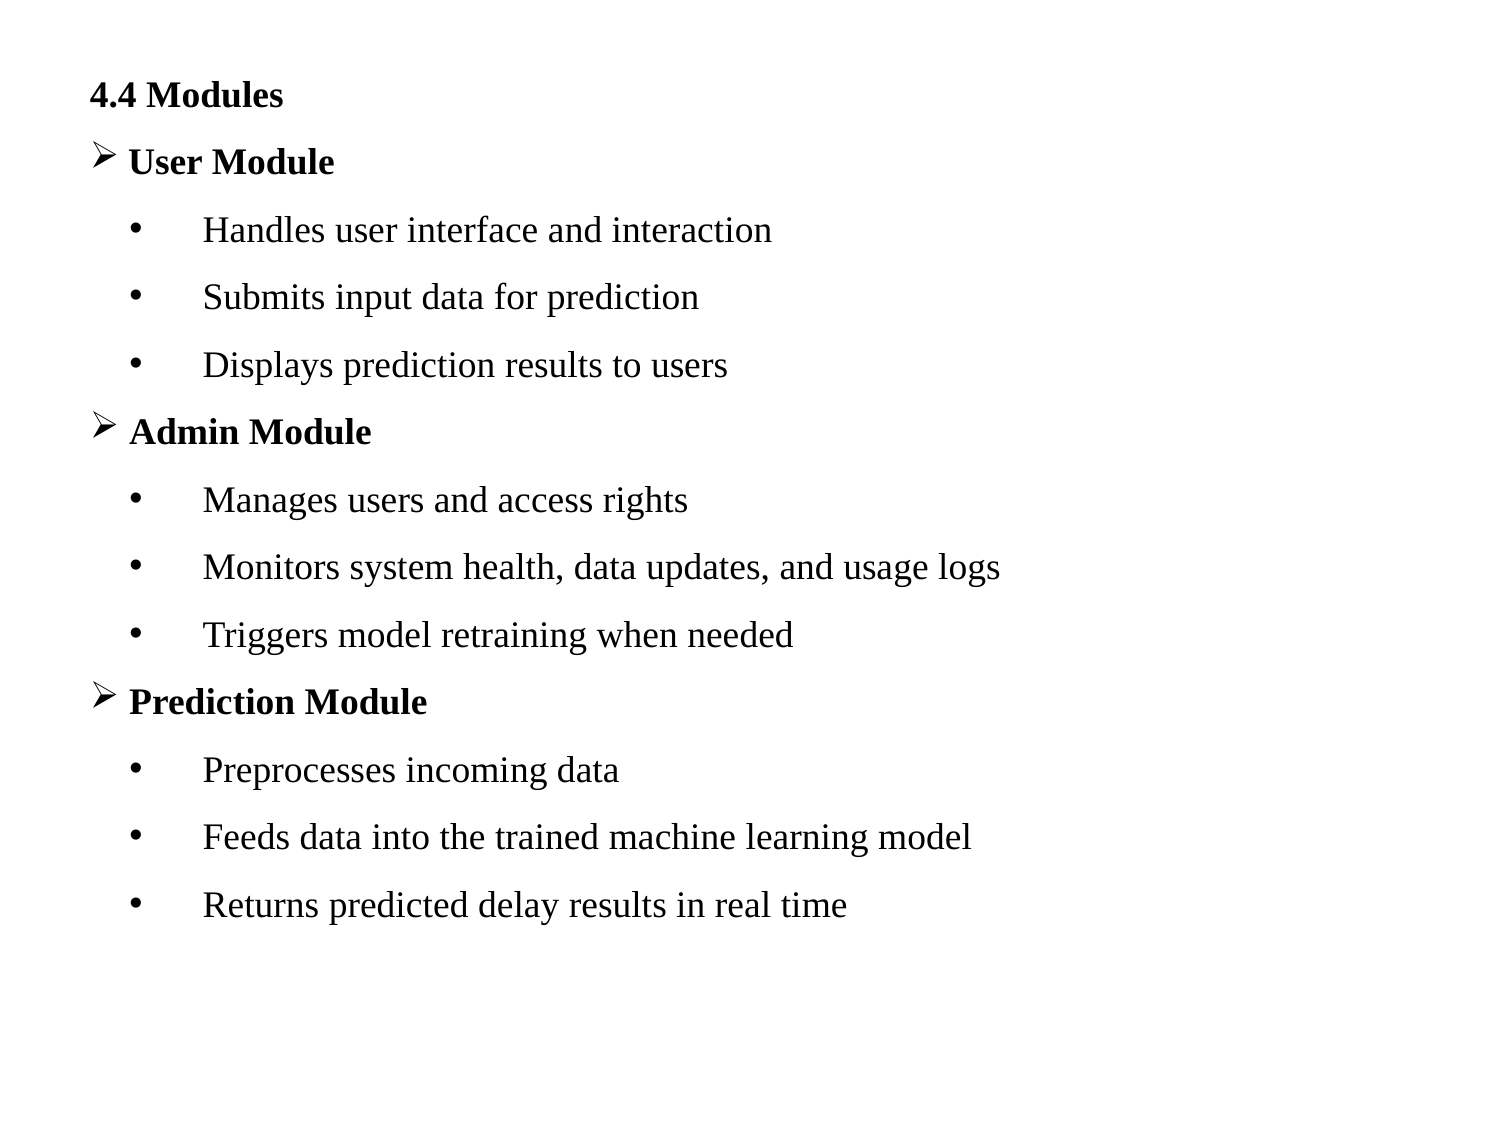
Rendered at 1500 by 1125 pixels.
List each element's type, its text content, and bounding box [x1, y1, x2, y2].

text_box 4.4 Modules User Module Handles user interface and interaction Submits input data for prediction Displays prediction results to users Admin Module Manages users and access rights Monitors system health, data updates, and usage logs Triggers model retraining when needed Prediction Module Preprocesses incoming data Feeds data into the trained machine learning model Returns predicted delay results in real time [74, 62, 1275, 978]
